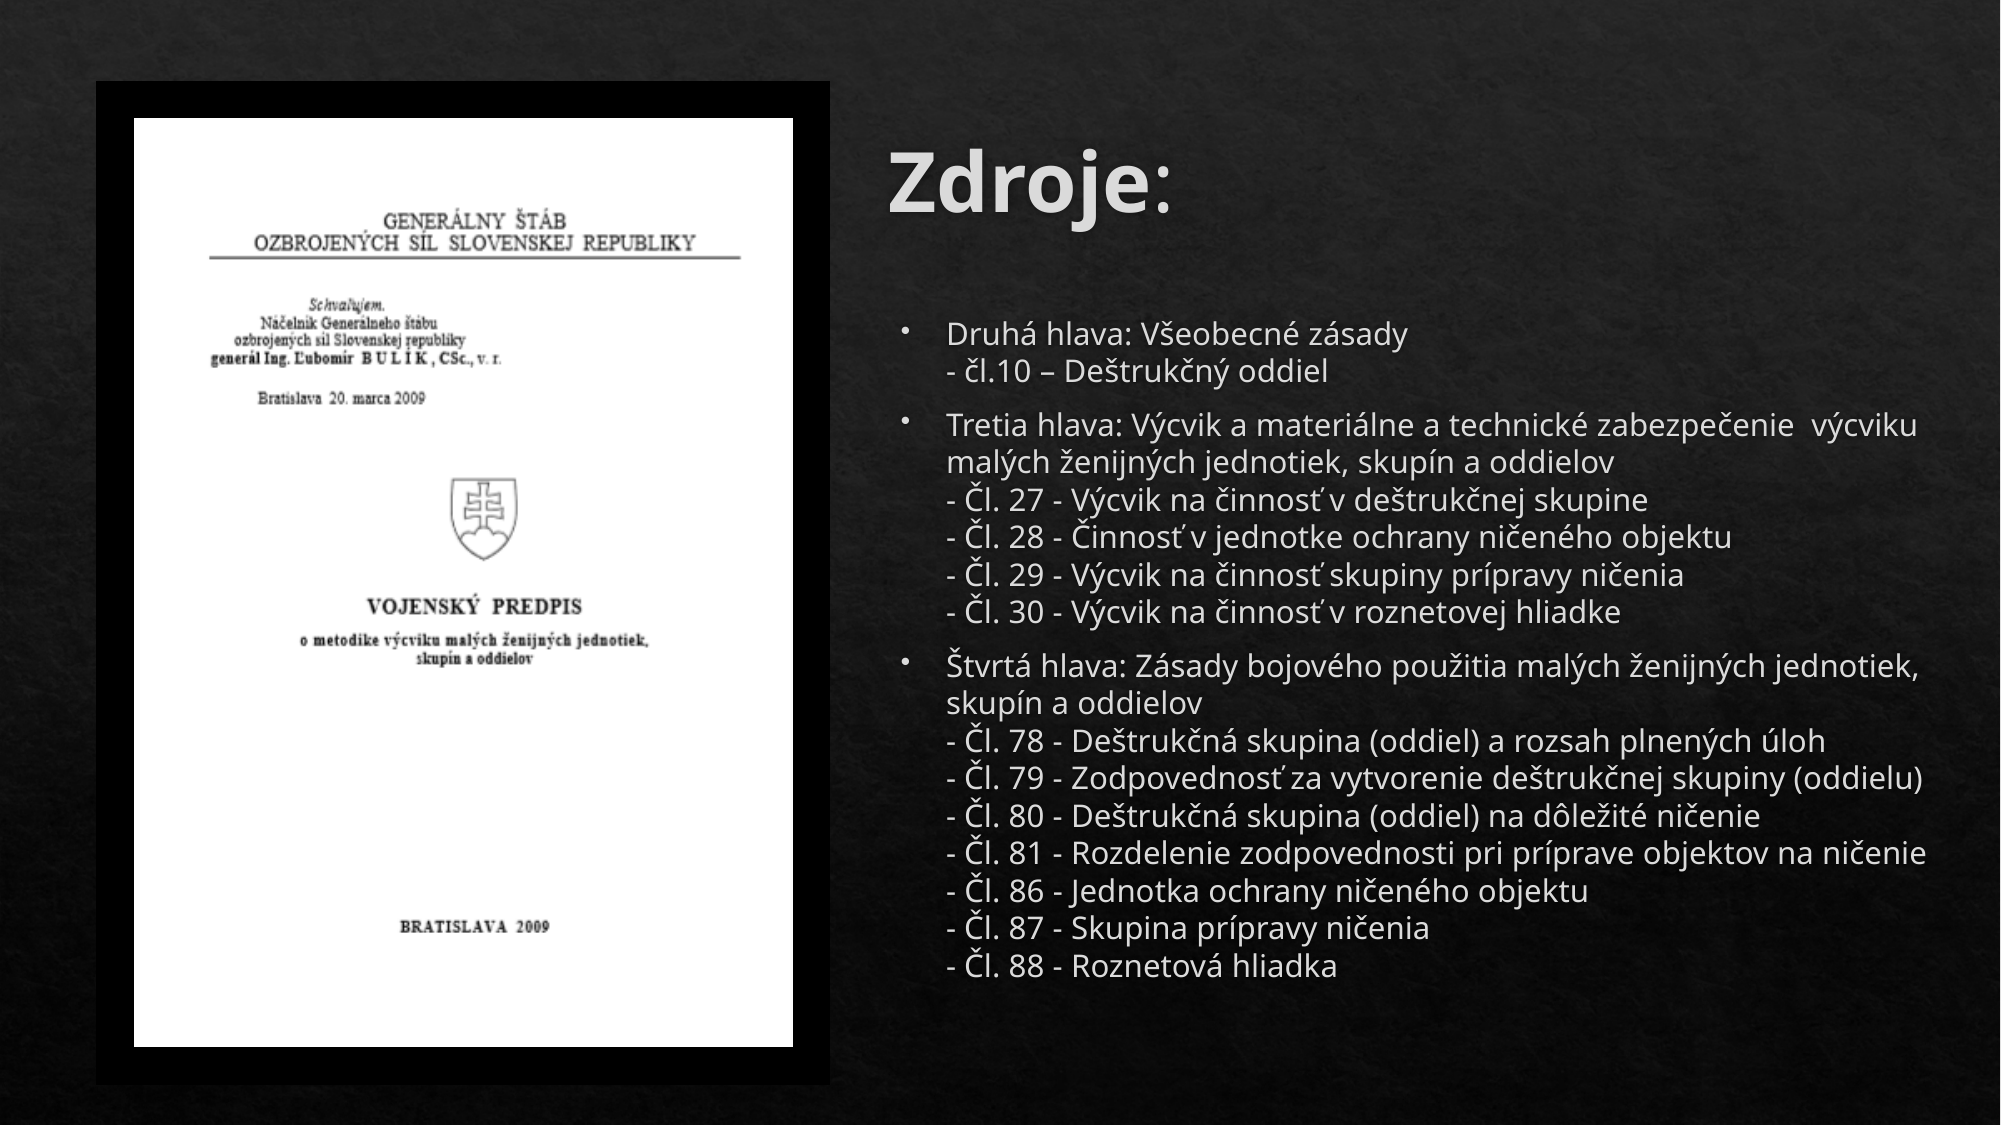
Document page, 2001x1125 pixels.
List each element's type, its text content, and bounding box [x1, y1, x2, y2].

list Druhá hlava: Všeobecné zásady - čl.10 – Deštrukčný oddiel Tretia hlava: Výcvik a materiálne a technické zabezpečenie výcviku malých ženijných jednotiek, skupín a oddielov - Čl. 27 - Výcvik na činnosť v deštrukčnej skupine - Čl. 28 - Činnosť v jednotke ochrany ničeného objektu - Čl. 29 - Výcvik na činnosť skupiny prípravy ničenia - Čl. 30 - Výcvik na činnosť v roznetovej hliadke Štvrtá hlava: Zásady bojového použitia malých ženijných jednotiek, skupín a oddielov - Čl. 78 - Deštrukčná skupina (oddiel) a rozsah plnených úloh - Čl. 79 - Zodpovednosť za vytvorenie deštrukčnej skupiny (oddielu) - Čl. 80 - Deštrukčná skupina (oddiel) na dôležité ničenie - Čl. 81 - Rozdelenie zodpovednosti pri príprave objektov na ničenie - Čl. 86 - Jednotka ochrany ničeného objektu - Čl. 87 - Skupina prípravy ničenia - Čl. 88 - Roznetová hliadka [881, 306, 1958, 1048]
picture [133, 118, 794, 1048]
title Zdroje: [830, 99, 1849, 260]
